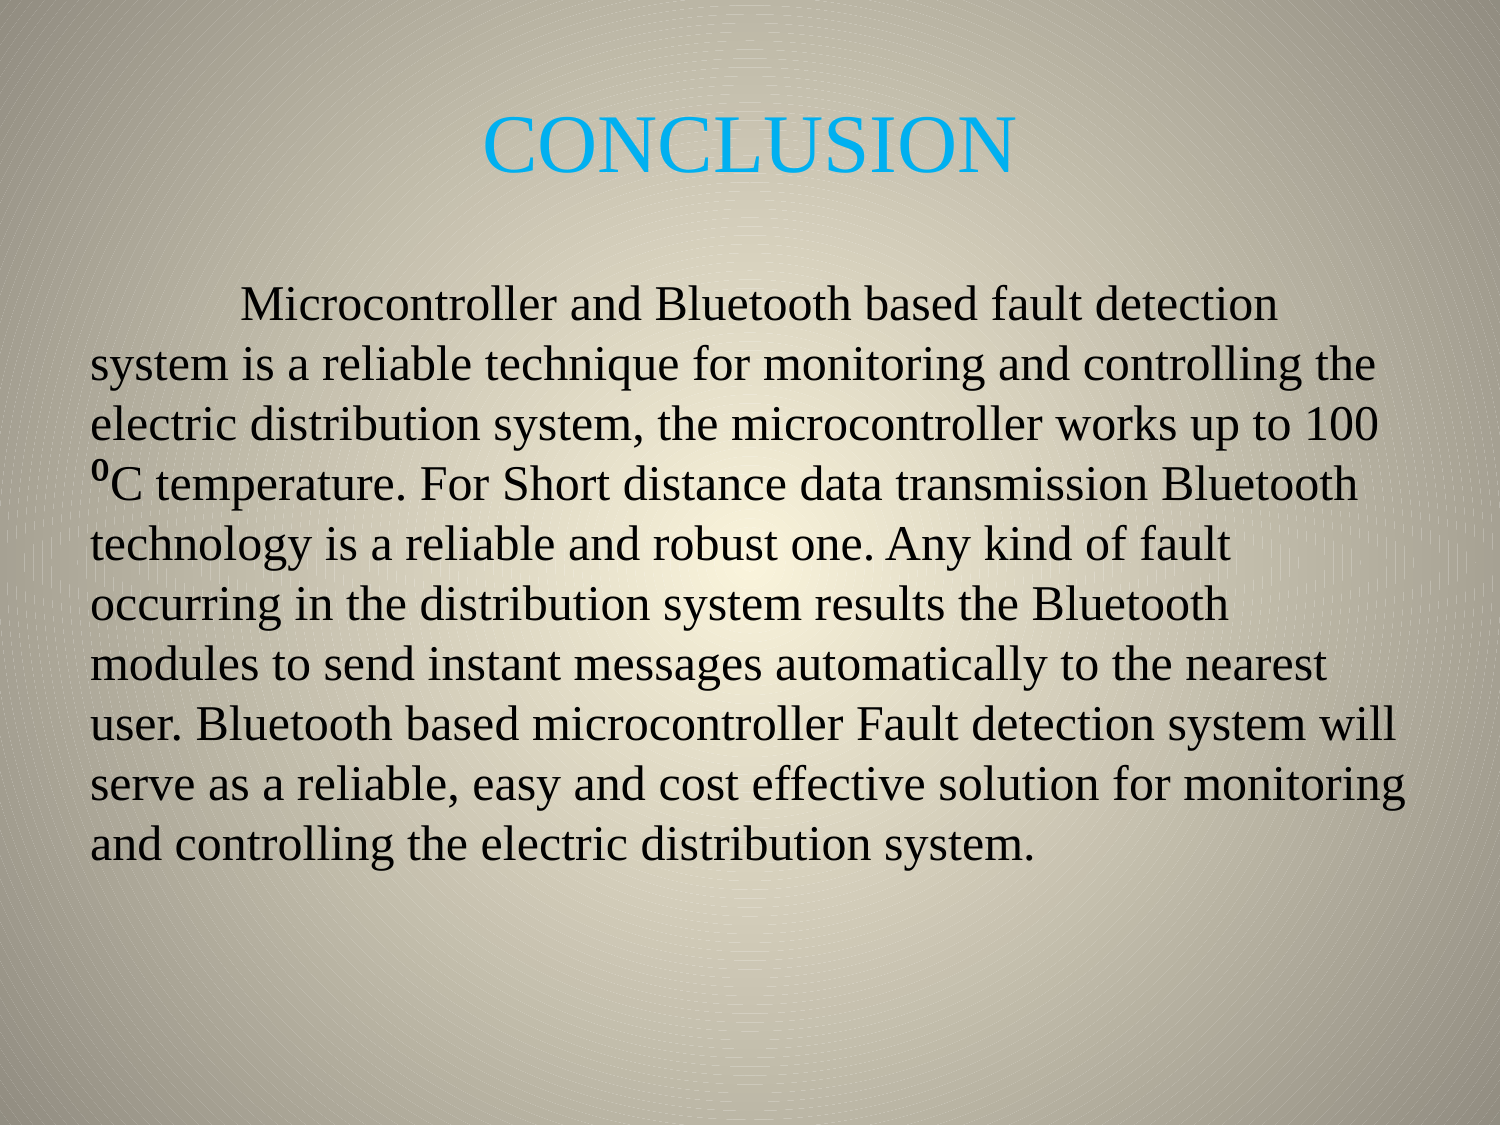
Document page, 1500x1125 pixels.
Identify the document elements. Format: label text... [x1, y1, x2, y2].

list Microcontroller and Bluetooth based fault detection system is a reliable technique for monitoring and controlling the electric distribution system, the microcontroller works up to 100 ⁰C temperature. For Short distance data transmission Bluetooth technology is a reliable and robust one. Any kind of fault occurring in the distribution system results the Bluetooth modules to send instant messages automatically to the nearest user. Bluetooth based microcontroller Fault detection system will serve as a reliable, easy and cost effective solution for monitoring and controlling the electric distribution system. [75, 262, 1425, 1005]
title CONCLUSION [75, 45, 1425, 233]
